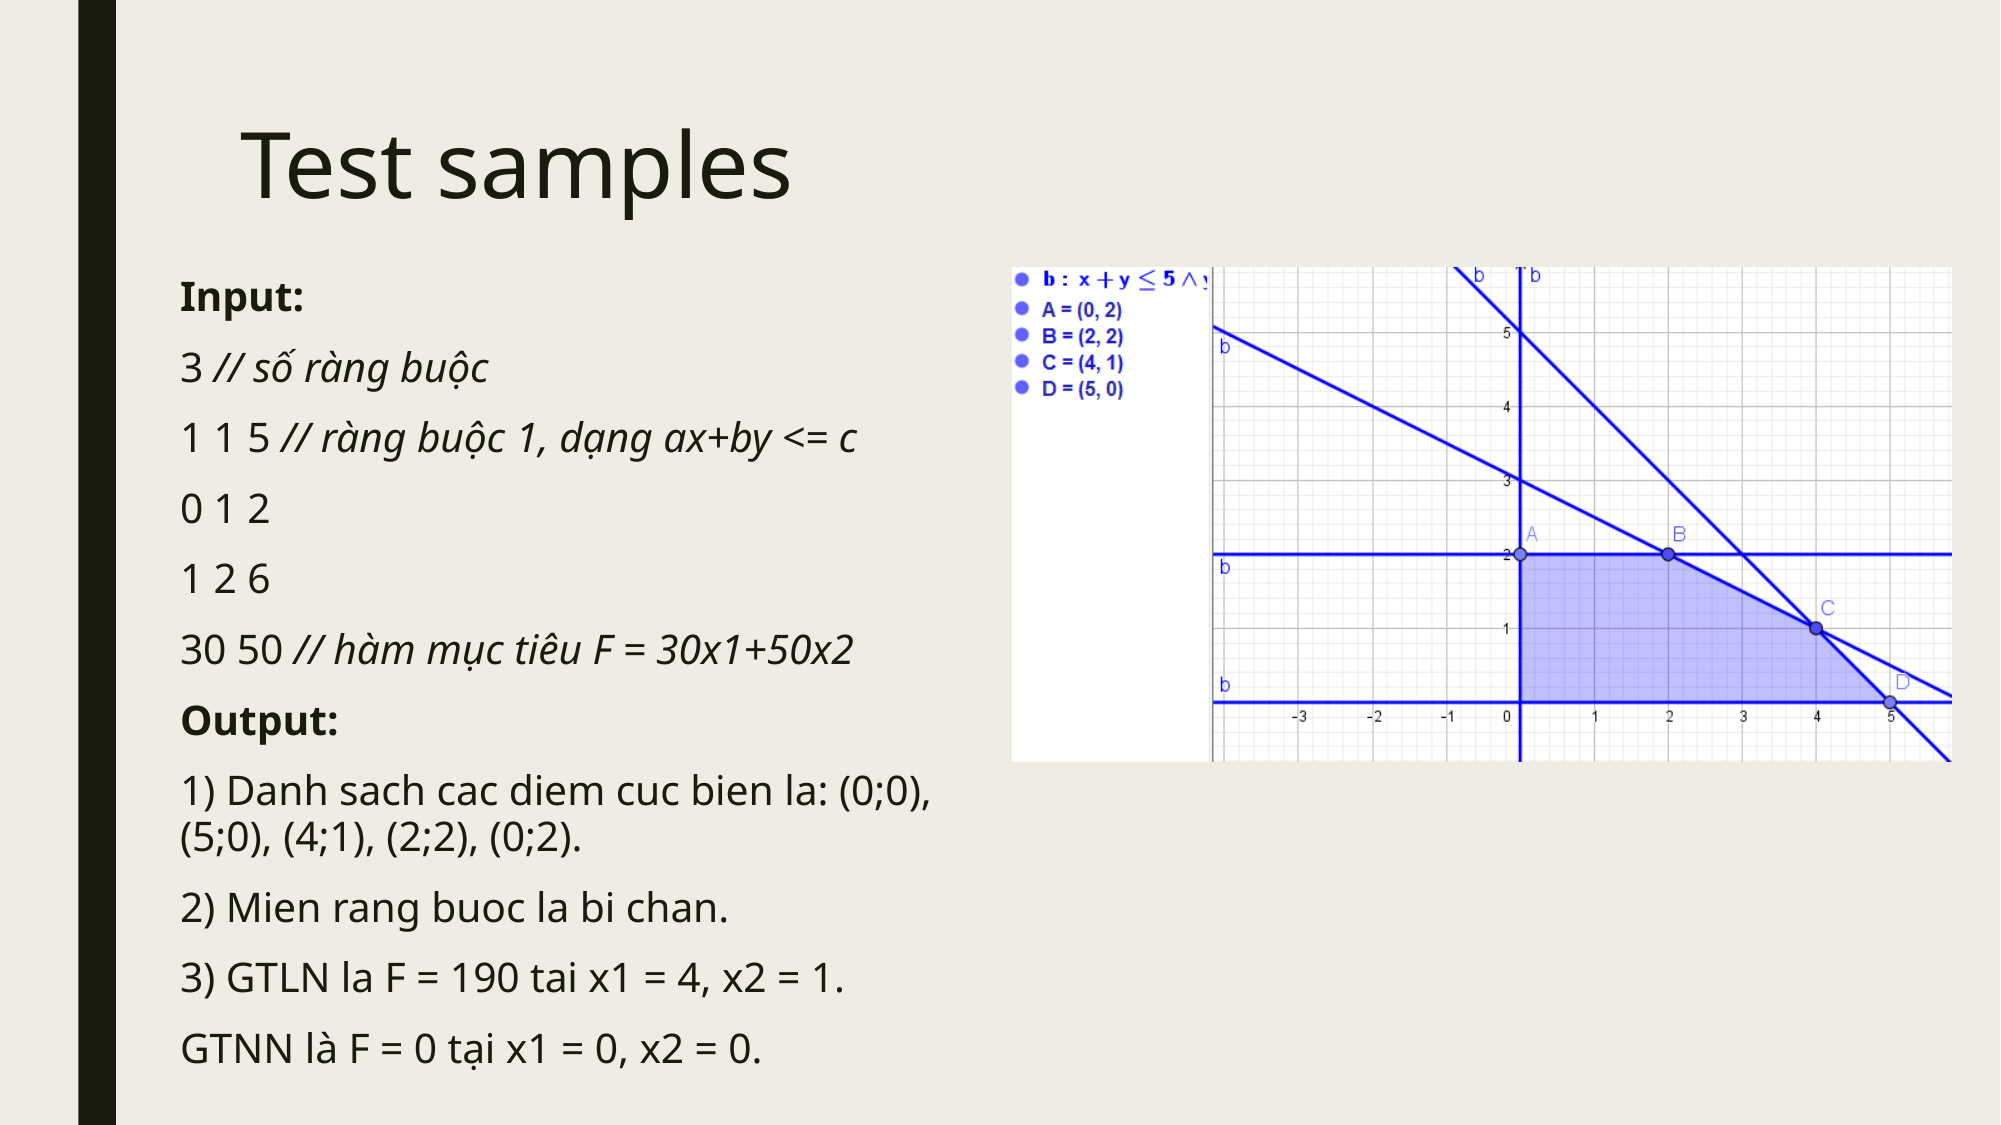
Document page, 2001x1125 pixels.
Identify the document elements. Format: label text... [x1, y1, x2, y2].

picture [1012, 267, 1952, 762]
list Input: 3 // số ràng buộc 1 1 5 // ràng buộc 1, dạng ax+by <= c 0 1 2 1 2 6 30 50 // hàm mục tiêu F = 30x1+50x2 Output: 1) Danh sach cac diem cuc bien la: (0;0), (5;0), (4;1), (2;2), (0;2). 2) Mien rang buoc la bi chan. 3) GTLN la F = 190 tai x1 = 4, x2 = 1. GTNN là F = 0 tại x1 = 0, x2 = 0. [165, 267, 1048, 1083]
title Test samples [225, 112, 1800, 267]
